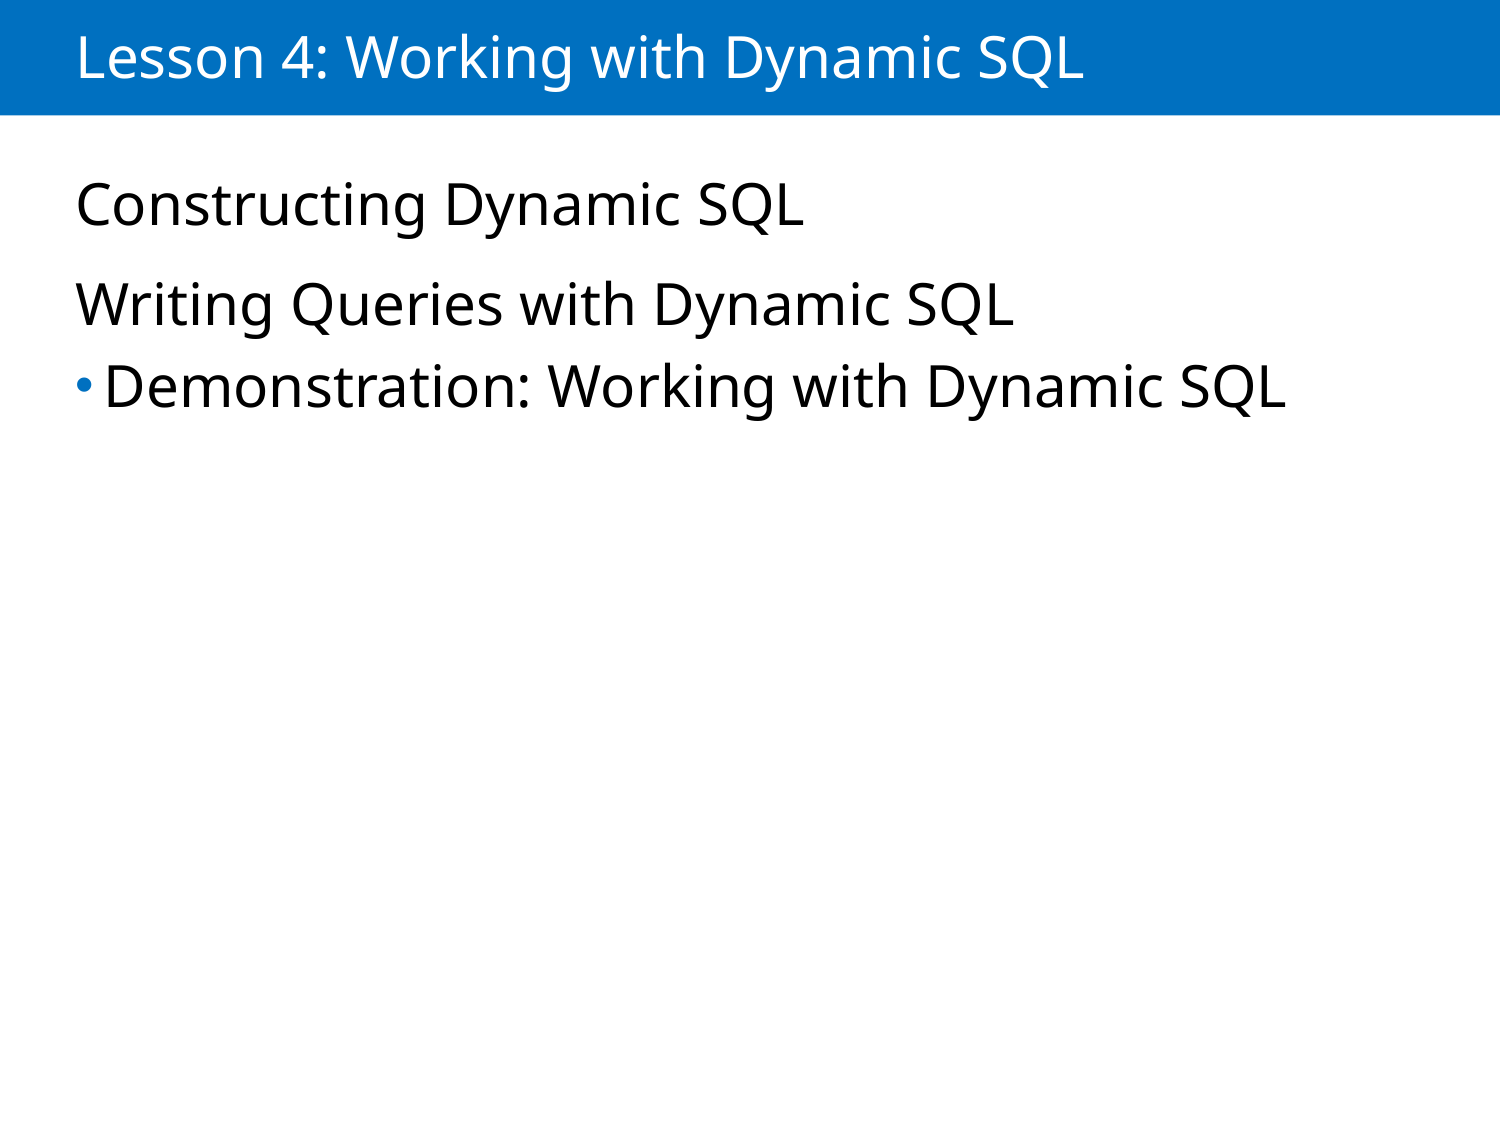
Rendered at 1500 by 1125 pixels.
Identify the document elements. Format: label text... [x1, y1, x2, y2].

list Constructing Dynamic SQL Writing Queries with Dynamic SQL Demonstration: Working with Dynamic SQL [74, 167, 1408, 1013]
title Lesson 4: Working with Dynamic SQL [75, 0, 1351, 122]
